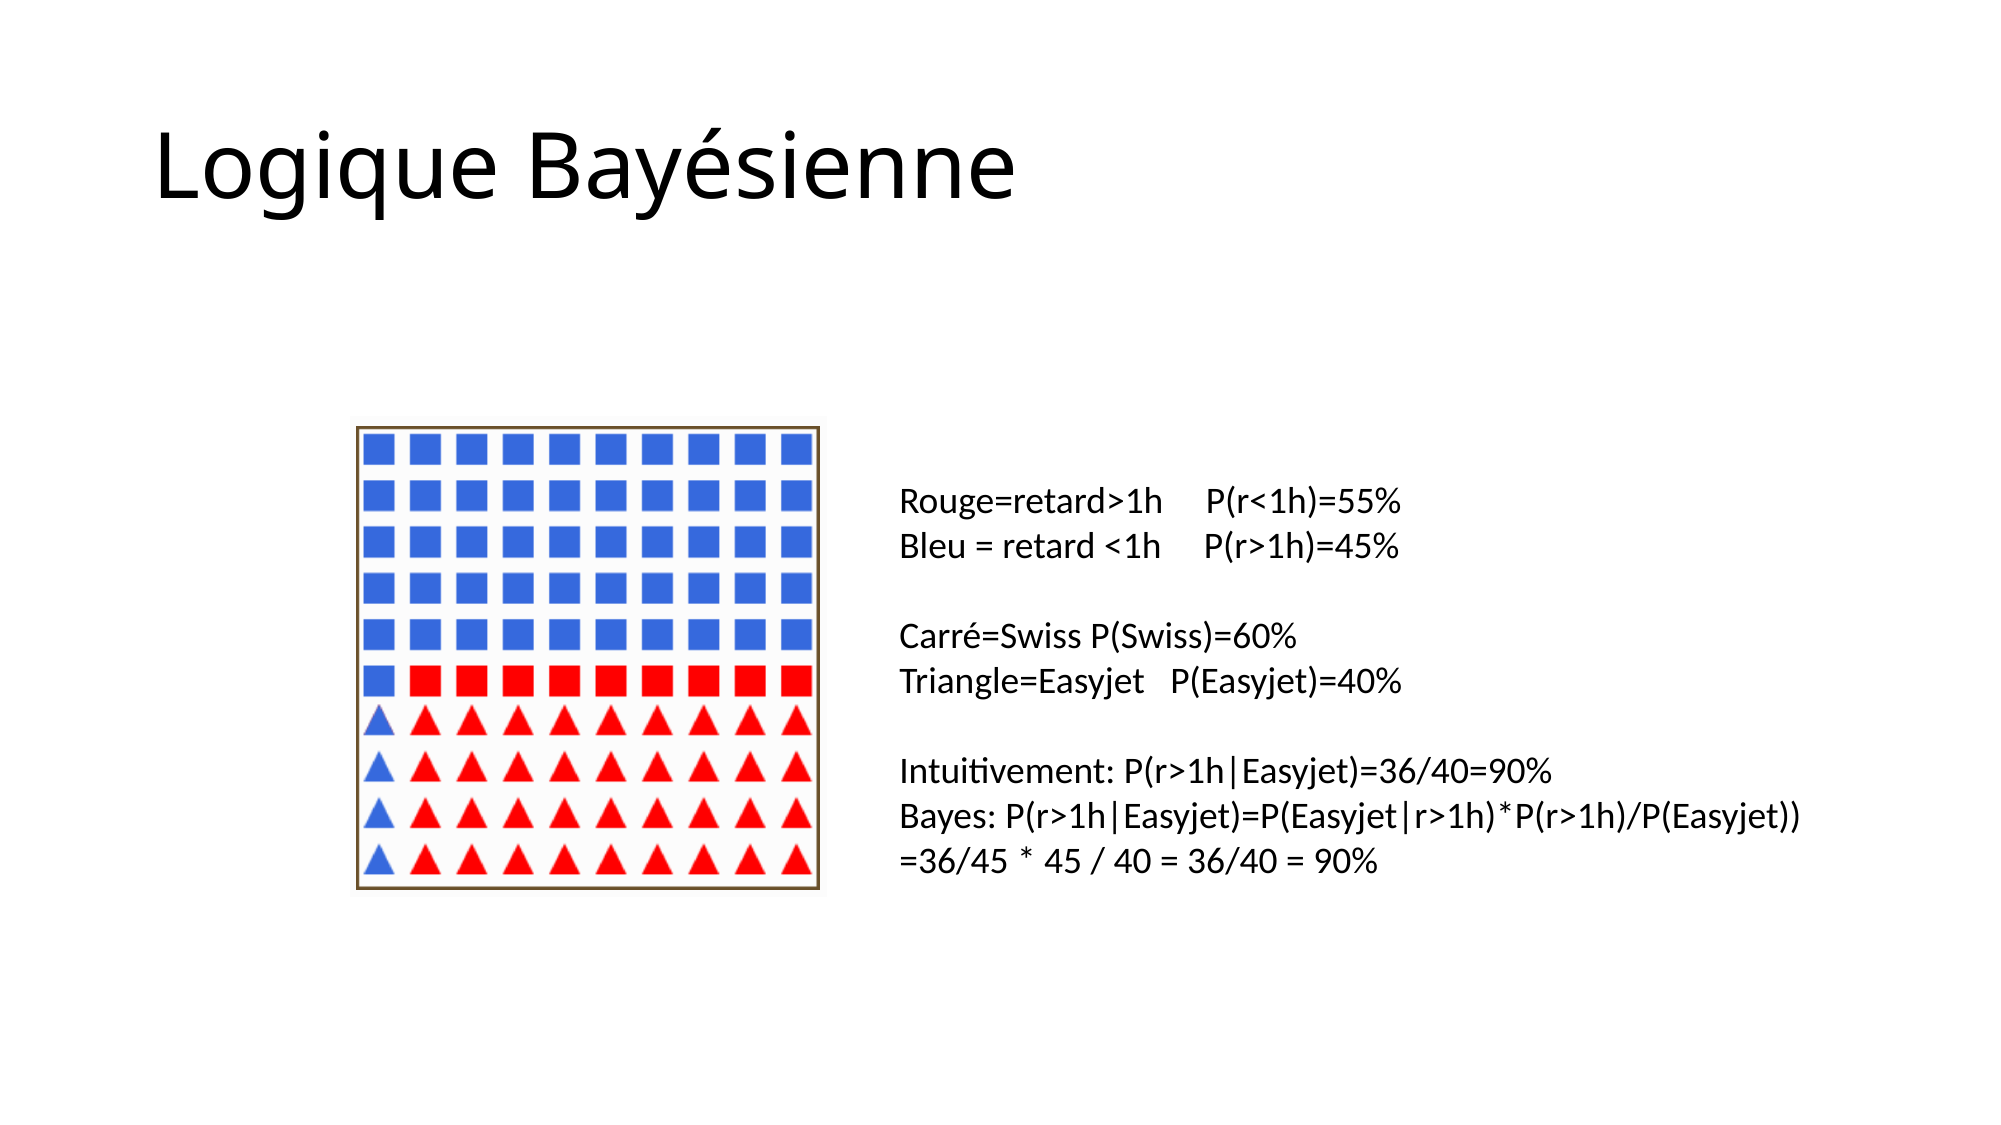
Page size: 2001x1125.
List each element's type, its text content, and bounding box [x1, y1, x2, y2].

picture [350, 416, 827, 897]
title Logique Bayésienne [137, 59, 1863, 278]
text_box Rouge=retard>1h P(r<1h)=55% Bleu = retard <1h P(r>1h)=45% Carré=Swiss P(Swiss)=60% Triangle=Easyjet P(Easyjet)=40% Intuitivement: P(r>1h|Easyjet)=36/40=90% Bayes: P(r>1h|Easyjet)=P(Easyjet|r>1h)*P(r>1h)/P(Easyjet)) =36/45 * 45 / 40 = 36/40 = 90% [884, 468, 1898, 934]
